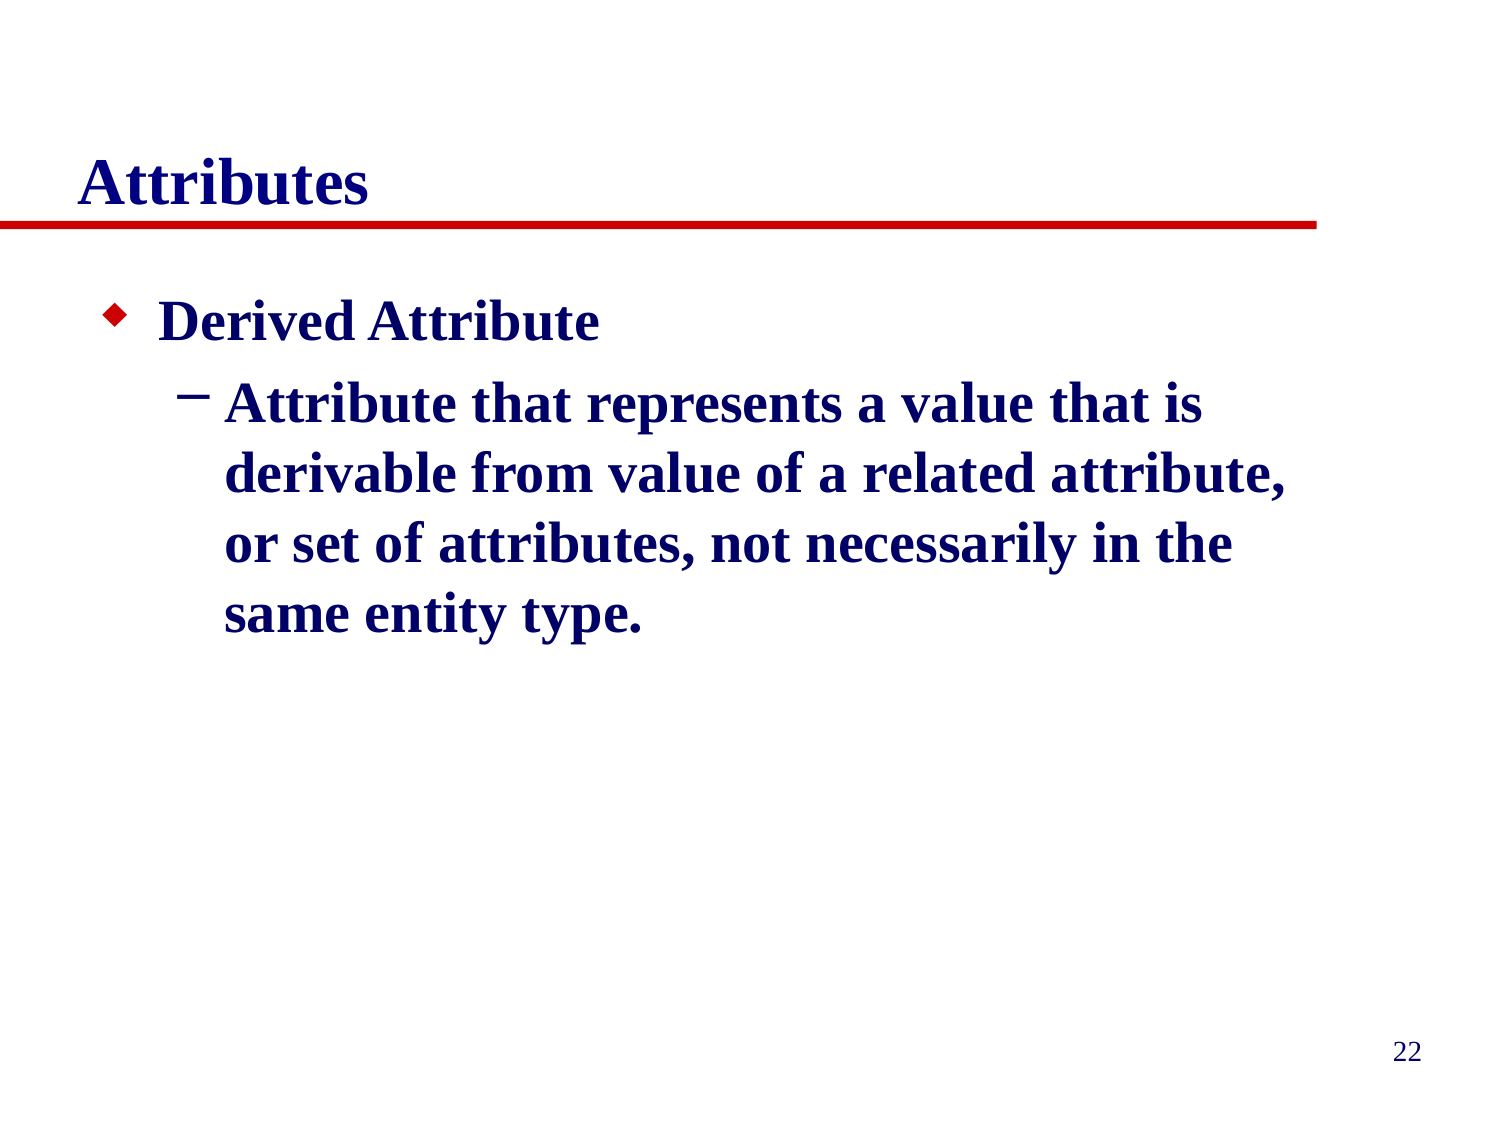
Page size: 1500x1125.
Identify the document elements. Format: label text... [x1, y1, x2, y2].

list Derived Attribute Attribute that represents a value that is derivable from value of a related attribute, or set of attributes, not necessarily in the same entity type. [87, 274, 1356, 951]
slide_number 22 [1124, 1012, 1438, 1088]
title Attributes [62, 43, 1338, 226]
